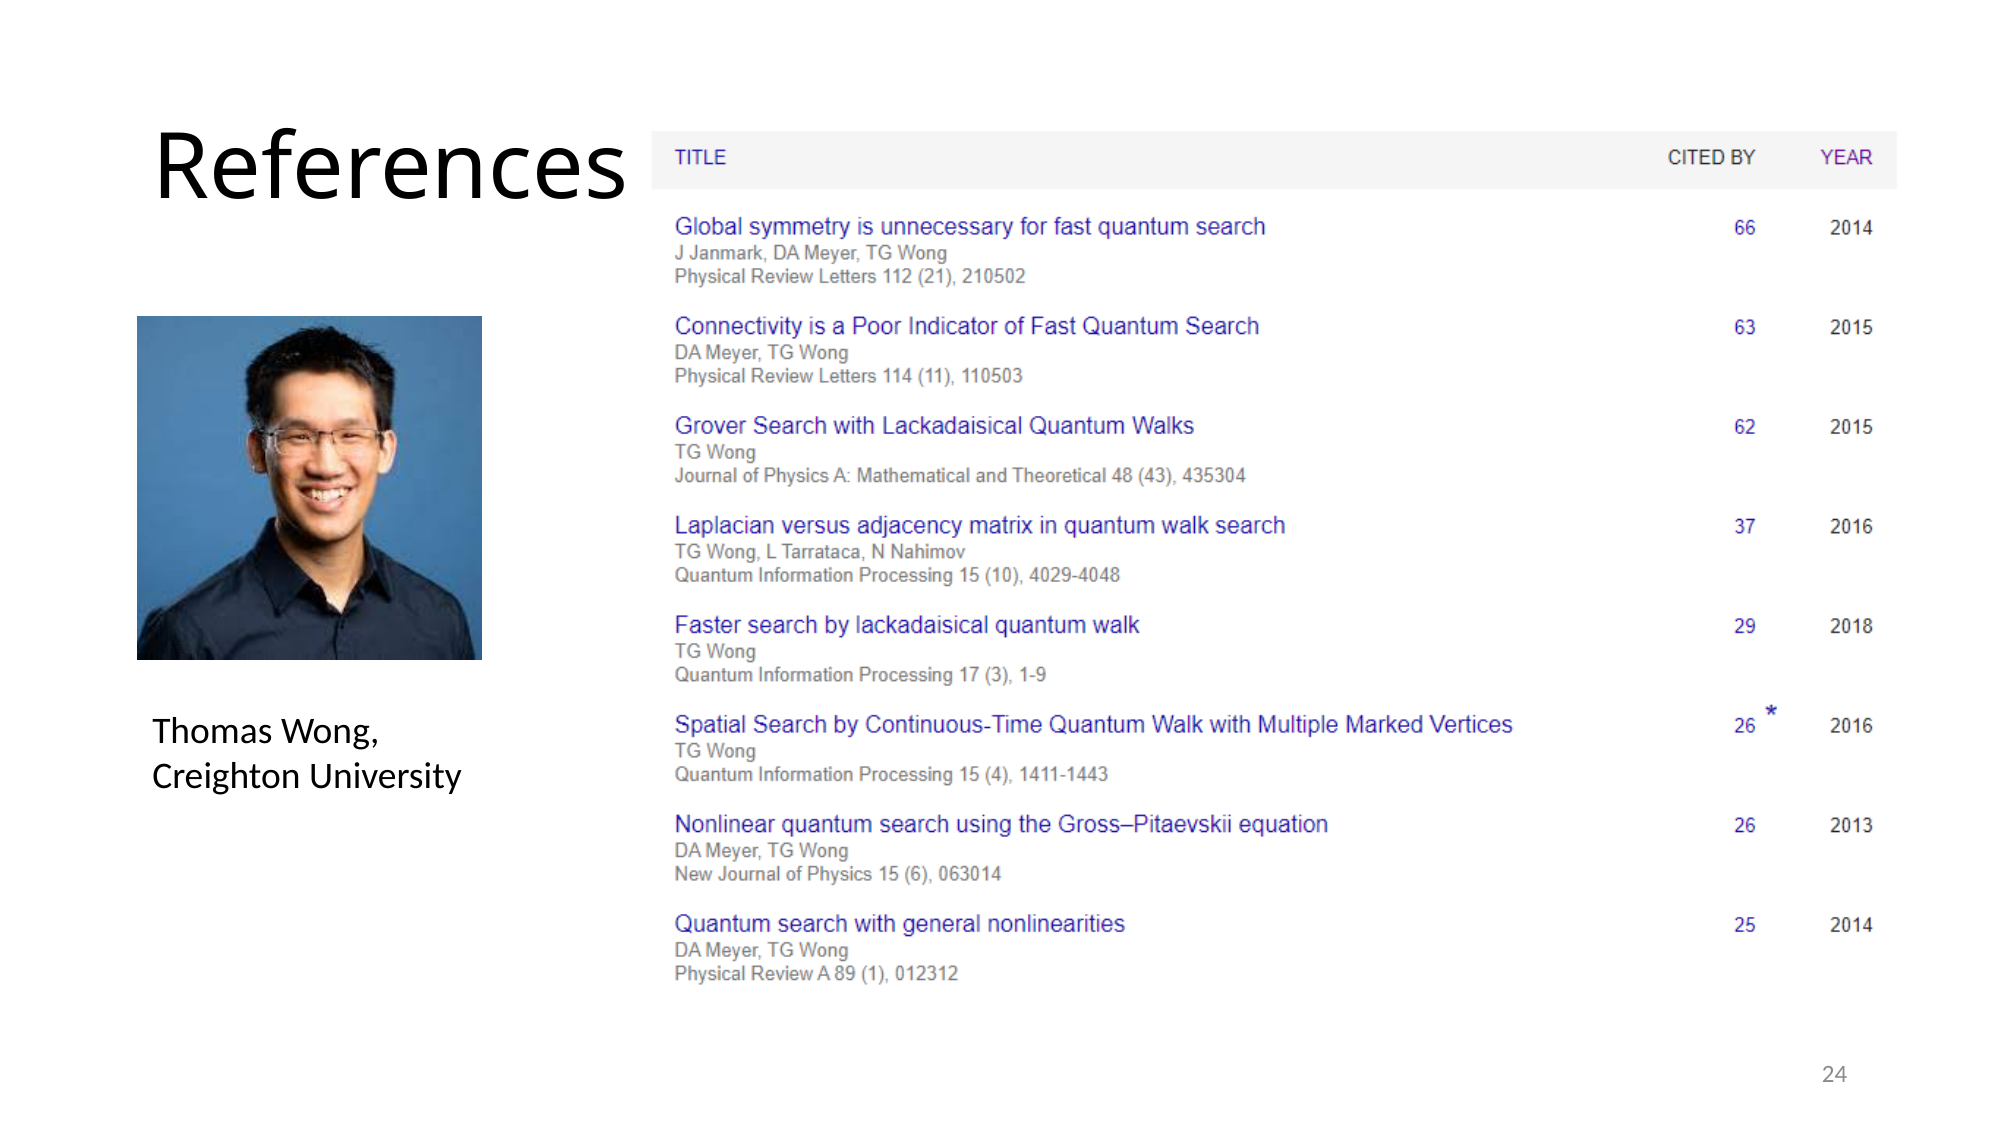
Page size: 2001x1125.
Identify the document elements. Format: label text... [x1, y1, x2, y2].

title References [137, 59, 1863, 278]
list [137, 316, 482, 661]
picture [651, 131, 1901, 994]
text_box Thomas Wong, Creighton University [137, 698, 518, 804]
slide_number 24 [1412, 1042, 1863, 1103]
